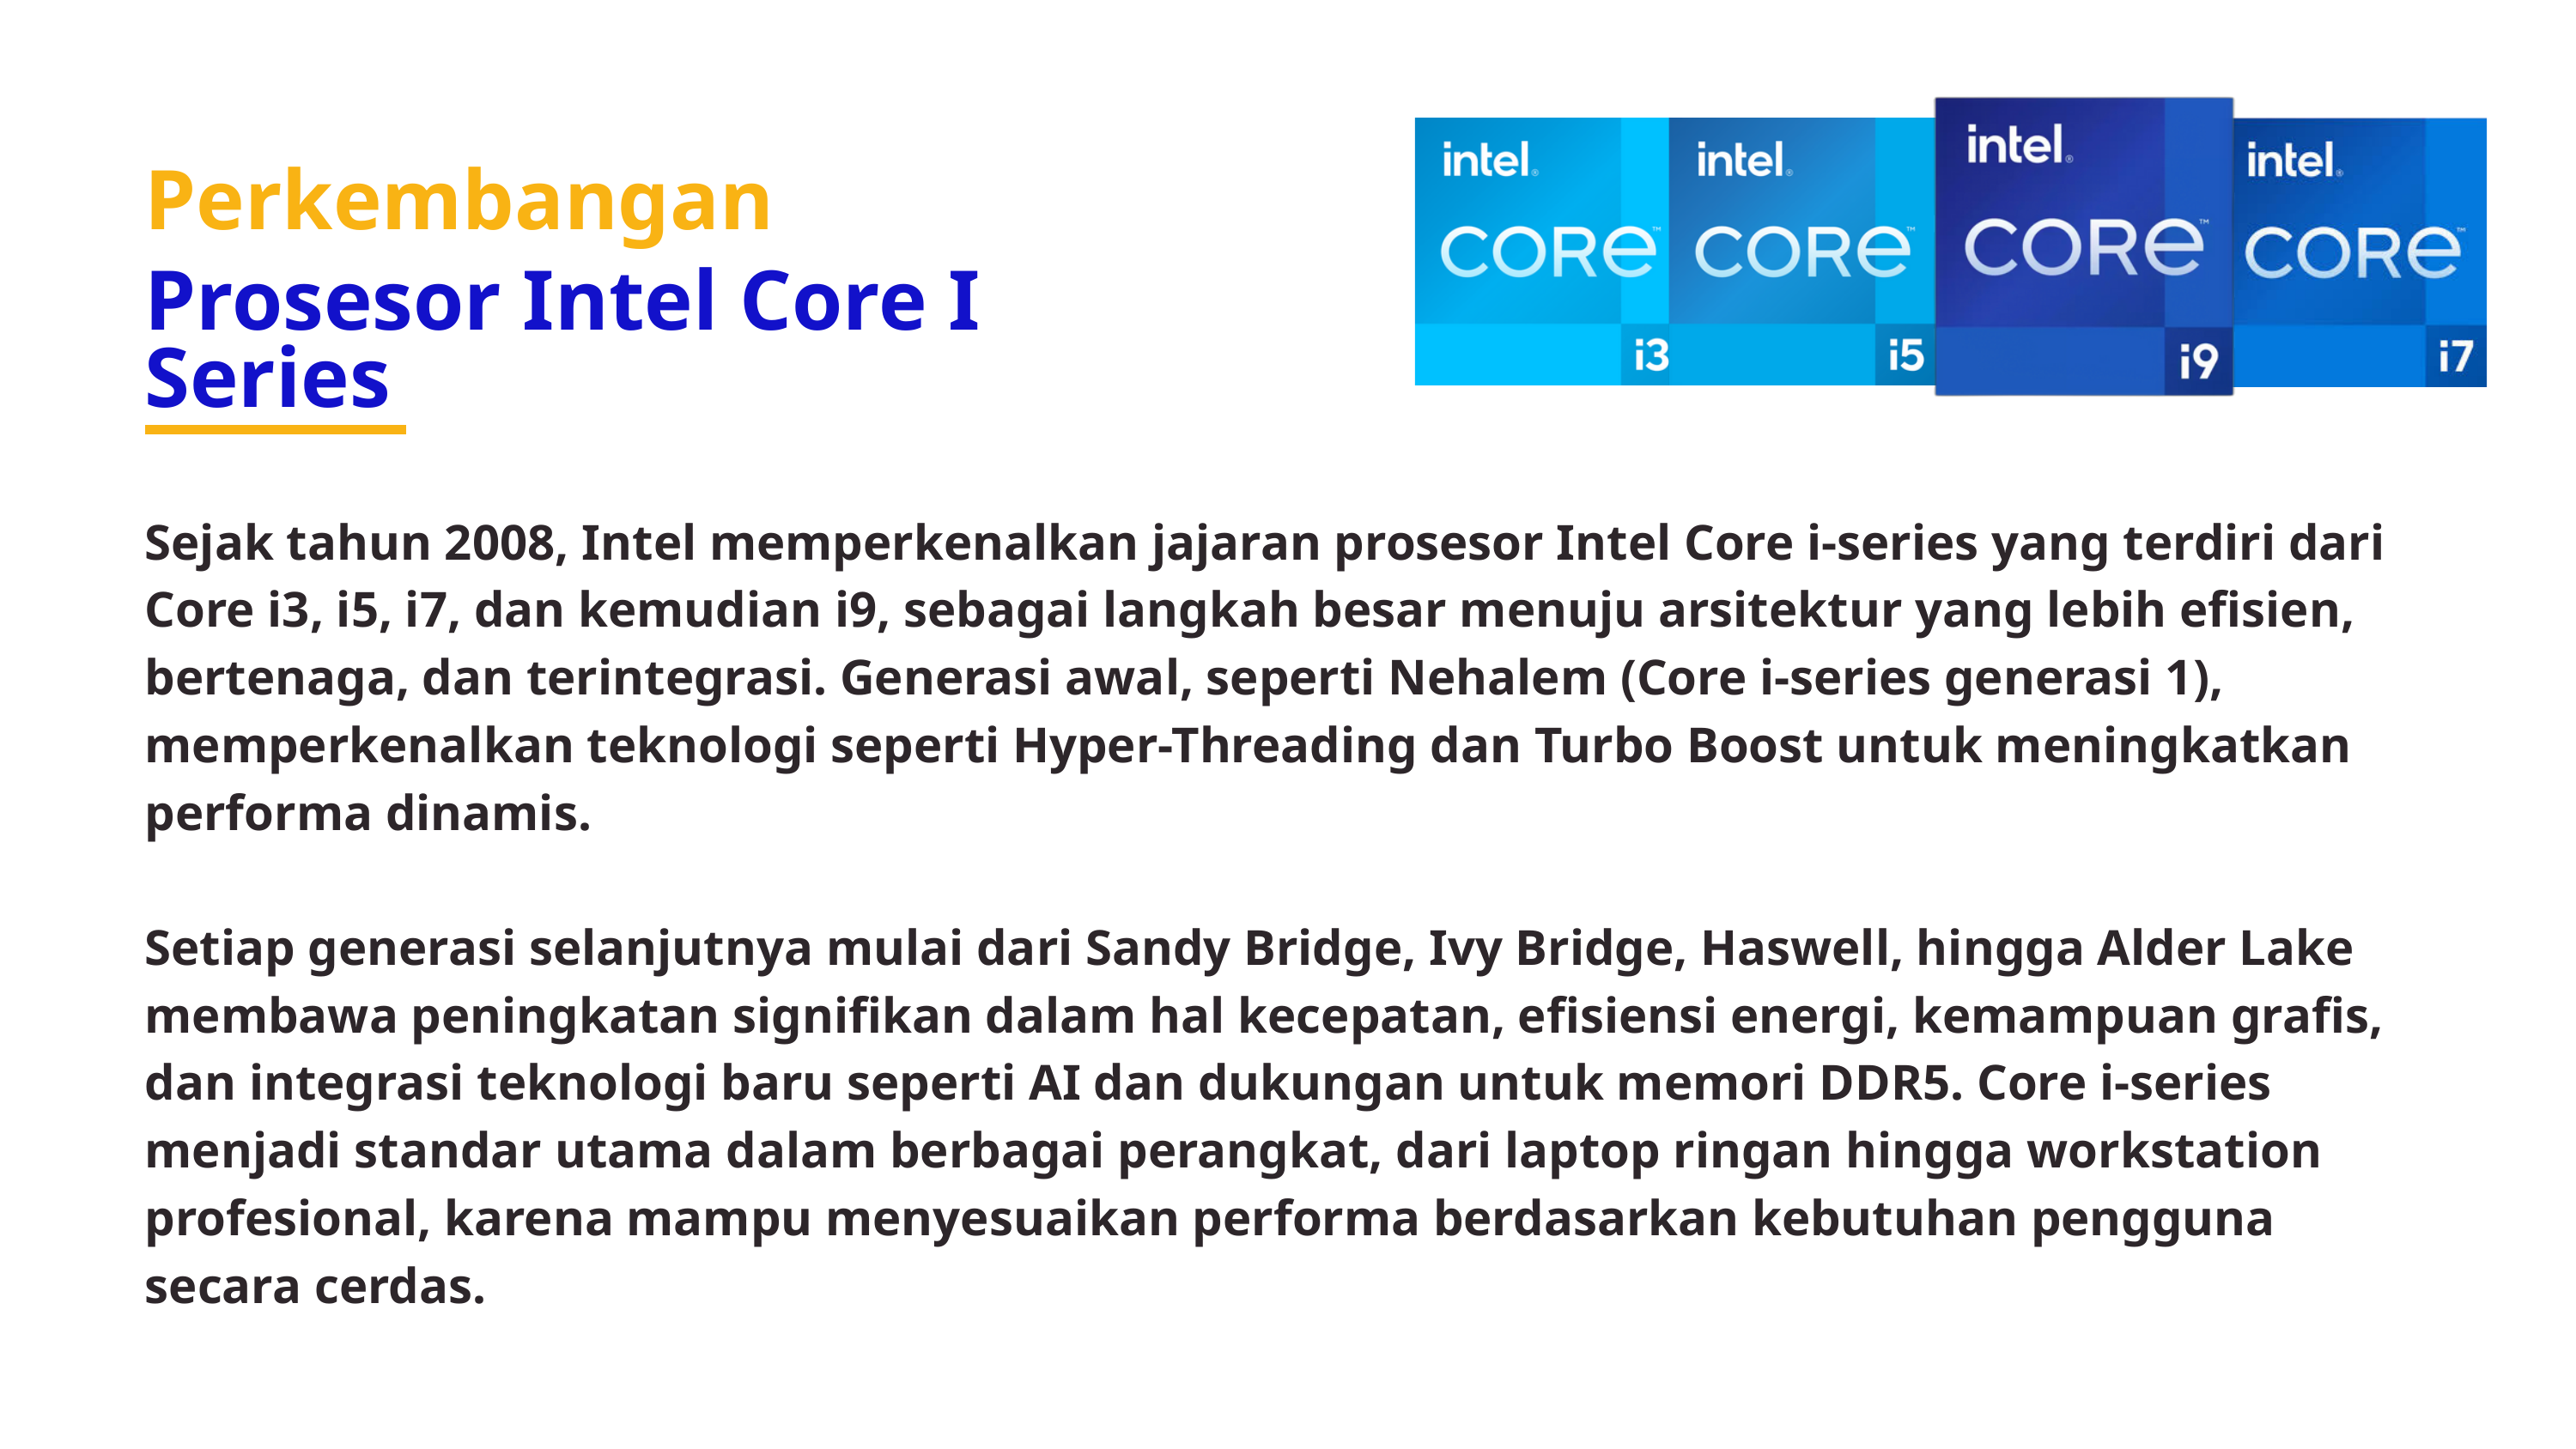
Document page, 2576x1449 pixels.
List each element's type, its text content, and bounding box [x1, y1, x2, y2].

text_box [1414, 118, 1668, 386]
text_box Sejak tahun 2008, Intel memperkenalkan jajaran prosesor Intel Core i-series yang terdiri dari Core i3, i5, i7, dan kemudian i9, sebagai langkah besar menuju arsitektur yang lebih efisien, bertenaga, dan terintegrasi. Generasi awal, seperti Nehalem (Core i-series generasi 1), memperkenalkan teknologi seperti Hyper-Threading dan Turbo Boost untuk meningkatkan performa dinamis. Setiap generasi selanjutnya mulai dari Sandy Bridge, Ivy Bridge, Haswell, hingga Alder Lake membawa peningkatan signifikan dalam hal kecepatan, efisiensi energi, kemampuan grafis, dan integrasi teknologi baru seperti AI dan dukungan untuk memori DDR5. Core i-series menjadi standar utama dalam berbagai perangkat, dari laptop ringan hingga workstation profesional, karena mampu menyesuaikan performa berdasarkan kebutuhan pengguna secara cerdas. [144, 501, 2437, 1313]
text_box Perkembangan [144, 168, 1108, 246]
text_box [144, 424, 407, 435]
text_box Prosesor Intel Core I Series [144, 269, 1075, 425]
text_box [2316, 118, 2488, 387]
text_box [1668, 118, 1853, 386]
text_box [1853, 73, 2316, 421]
